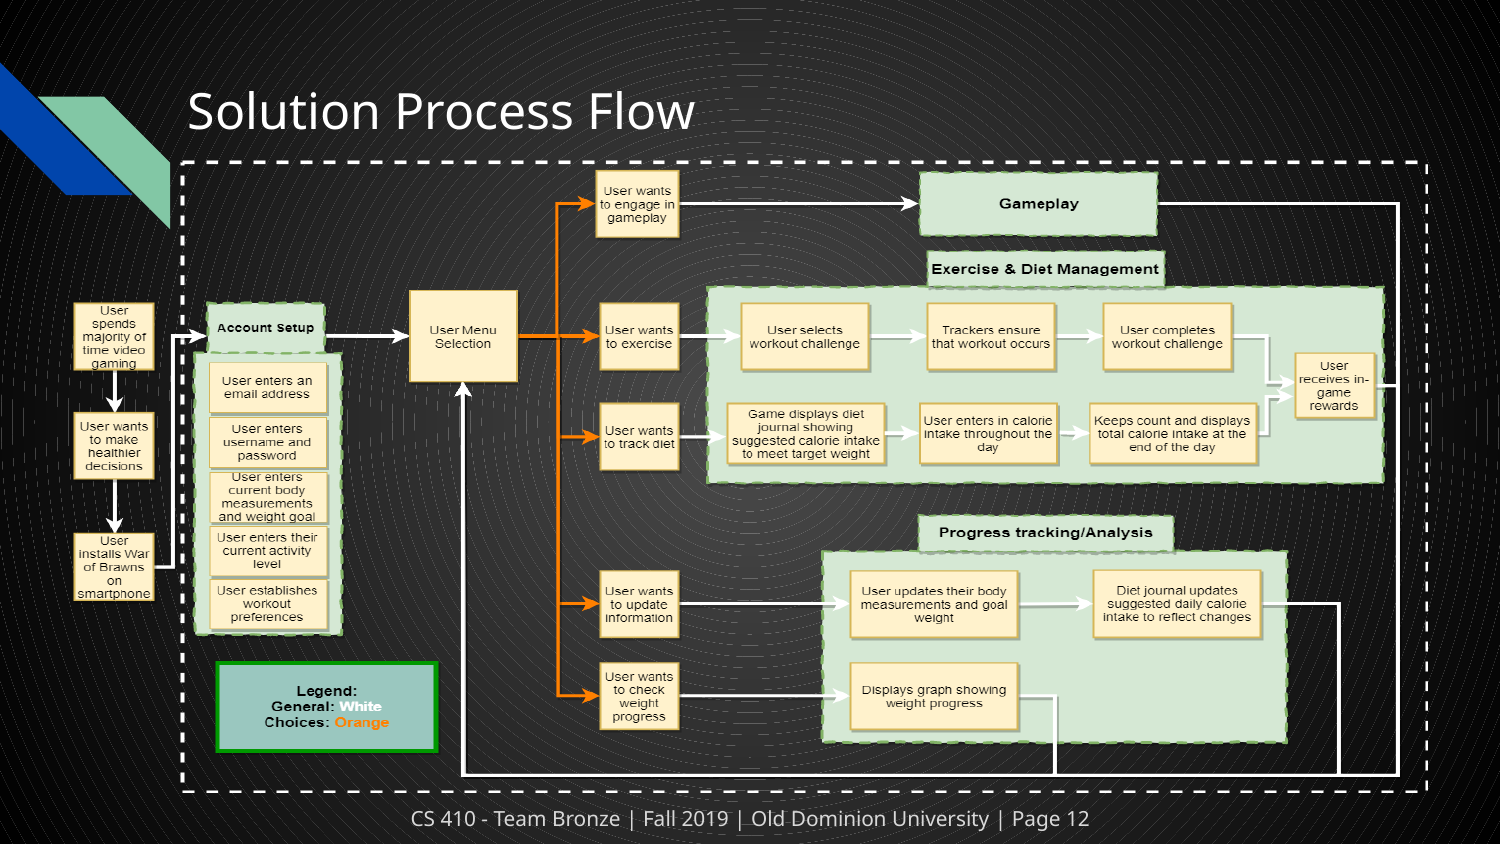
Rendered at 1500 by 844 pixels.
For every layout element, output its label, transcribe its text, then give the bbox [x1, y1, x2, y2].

title Solution Process Flow [172, 34, 1328, 158]
text_box CS 410 - Team Bronze | Fall 2019 | Old Dominion University | Page 12 [55, 792, 1445, 844]
picture [73, 160, 1428, 793]
